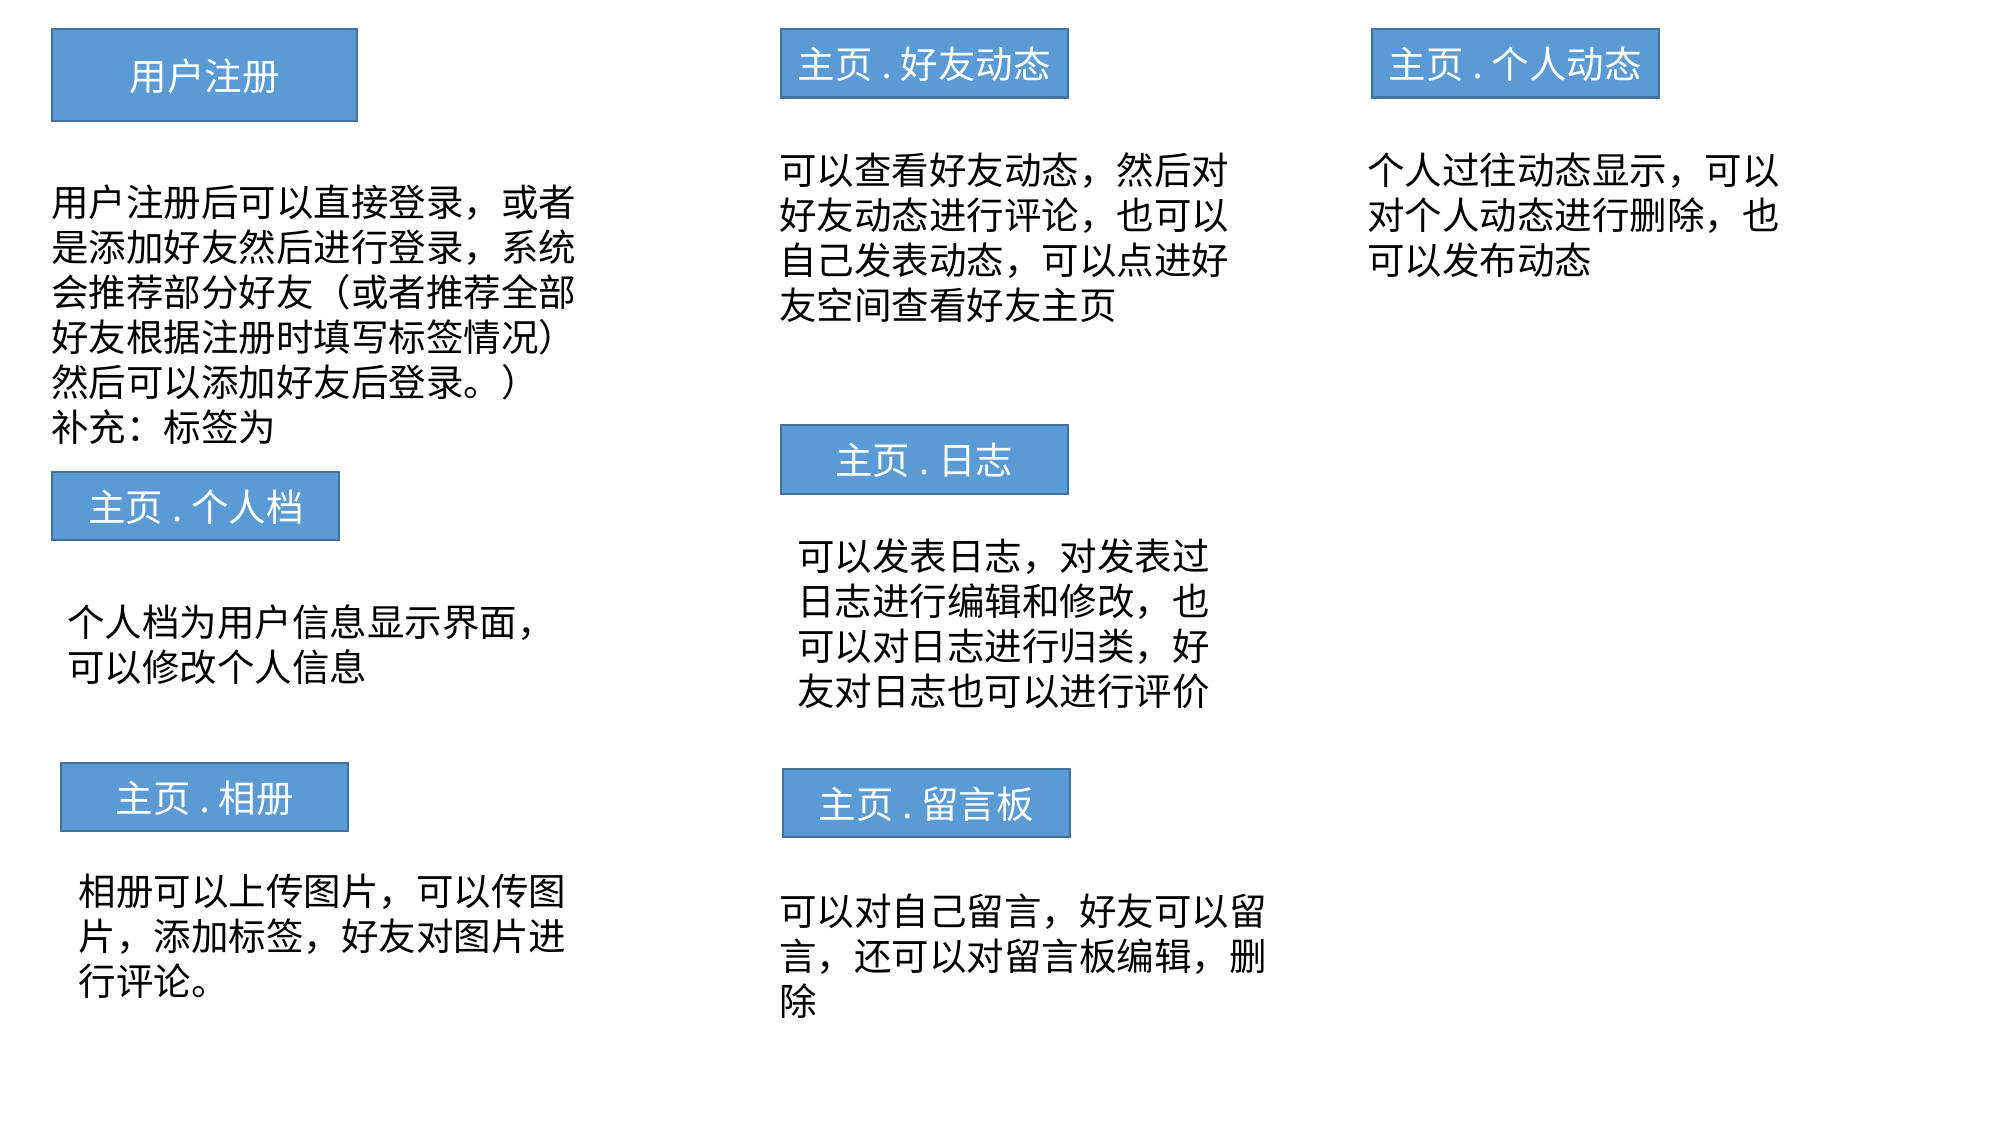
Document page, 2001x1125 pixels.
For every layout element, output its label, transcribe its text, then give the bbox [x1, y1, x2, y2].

text_box 用户注册 [51, 28, 358, 122]
text_box 主页.留言板 [782, 768, 1071, 838]
text_box 可以查看好友动态，然后对好友动态进行评论，也可以自己发表动态，可以点进好友空间查看好友主页 [764, 139, 1273, 335]
text_box 主页.相册 [60, 762, 349, 832]
text_box 用户注册后可以直接登录，或者是添加好友然后进行登录，系统会推荐部分好友（或者推荐全部好友根据注册时填写标签情况）然后可以添加好友后登录。） 补充：标签为 [36, 171, 606, 457]
text_box 主页.日志 [780, 424, 1069, 495]
text_box 个人档为用户信息显示界面，可以修改个人信息 [52, 591, 606, 696]
text_box 可以发表日志，对发表过日志进行编辑和修改，也可以对日志进行归类，好友对日志也可以进行评价 [782, 525, 1255, 721]
text_box 主页.好友动态 [780, 28, 1069, 99]
text_box 可以对自己留言，好友可以留言，还可以对留言板编辑，删除 [764, 880, 1301, 1031]
text_box 个人过往动态显示，可以对个人动态进行删除，也可以发布动态 [1352, 139, 1803, 290]
text_box 主页.个人档 [51, 471, 340, 541]
text_box 主页.个人动态 [1371, 28, 1660, 99]
text_box 相册可以上传图片，可以传图片，添加标签，好友对图片进行评论。 [64, 860, 606, 1011]
